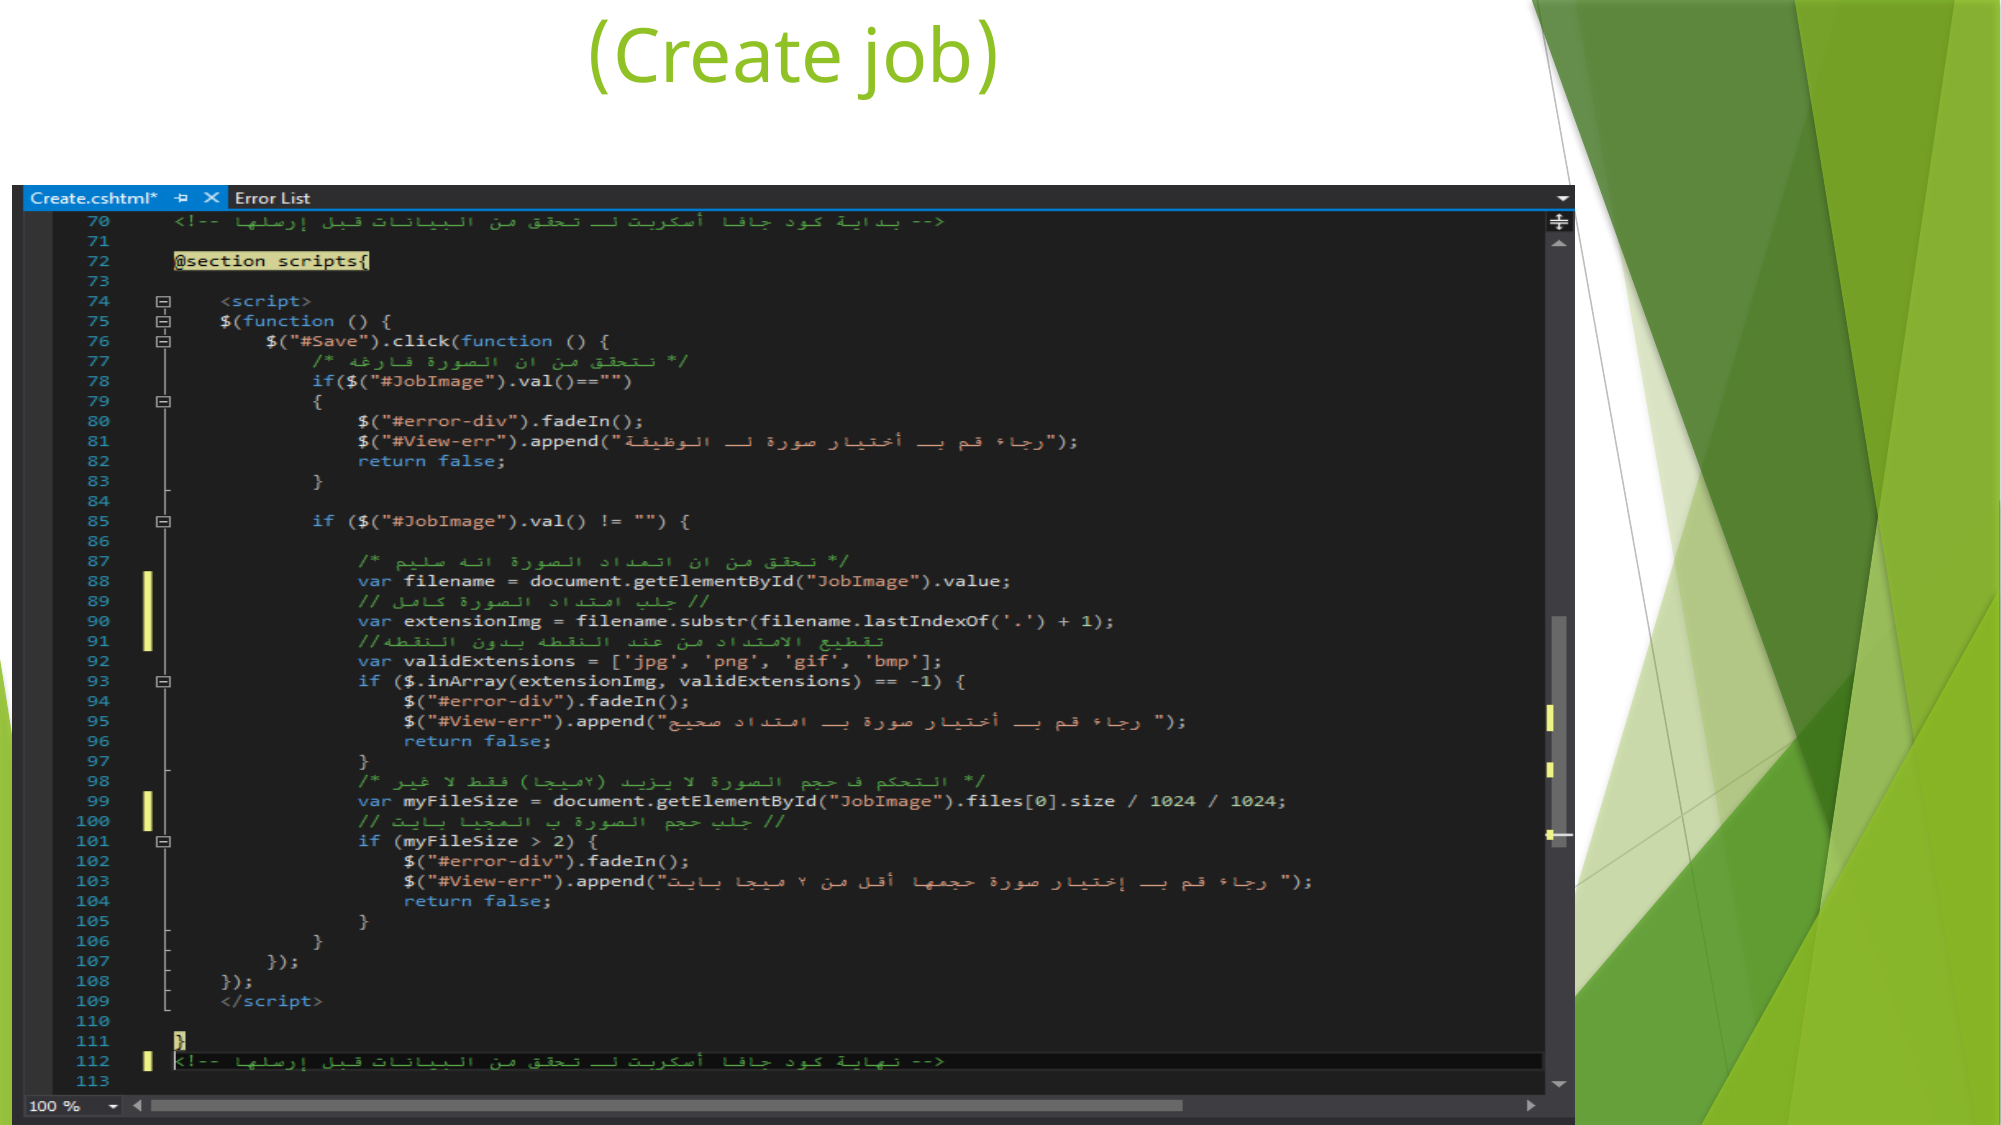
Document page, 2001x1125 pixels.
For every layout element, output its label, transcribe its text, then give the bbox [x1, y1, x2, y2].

title (Create job) [88, 0, 1499, 147]
picture [11, 185, 1576, 1125]
